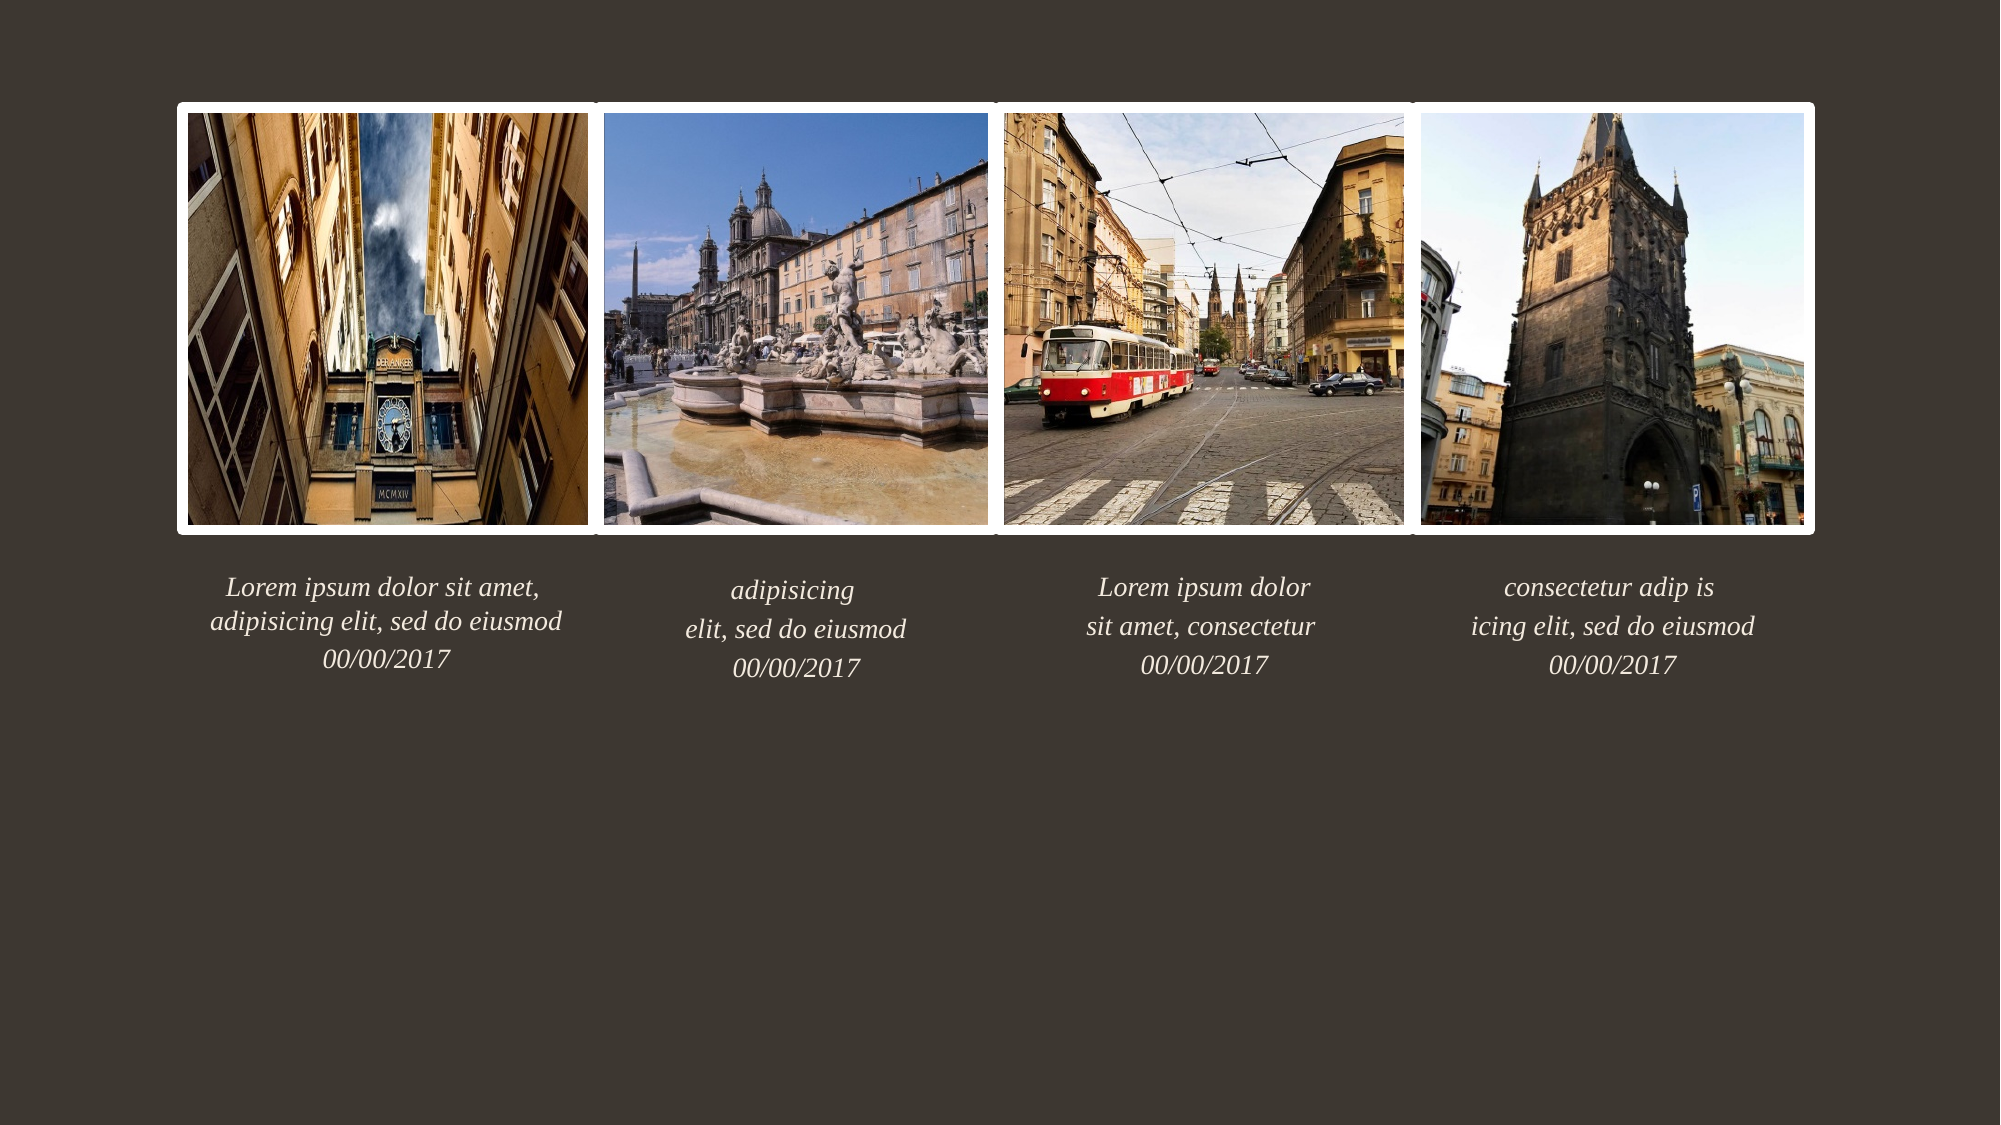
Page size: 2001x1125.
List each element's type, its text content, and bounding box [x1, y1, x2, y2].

picture [604, 112, 989, 526]
list Lorem ipsum dolor sit amet, consectetur 00/00/2017 [1004, 561, 1405, 662]
picture [1420, 112, 1805, 526]
picture [187, 112, 589, 526]
list consectetur adip is icing elit, sed do eiusmod 00/00/2017 [1421, 561, 1805, 662]
picture [1004, 112, 1405, 526]
list Lorem ipsum dolor sit amet, adipisicing elit, sed do eiusmod 00/00/2017 [184, 561, 588, 662]
list adipisicing elit, sed do eiusmod 00/00/2017 [604, 561, 988, 662]
